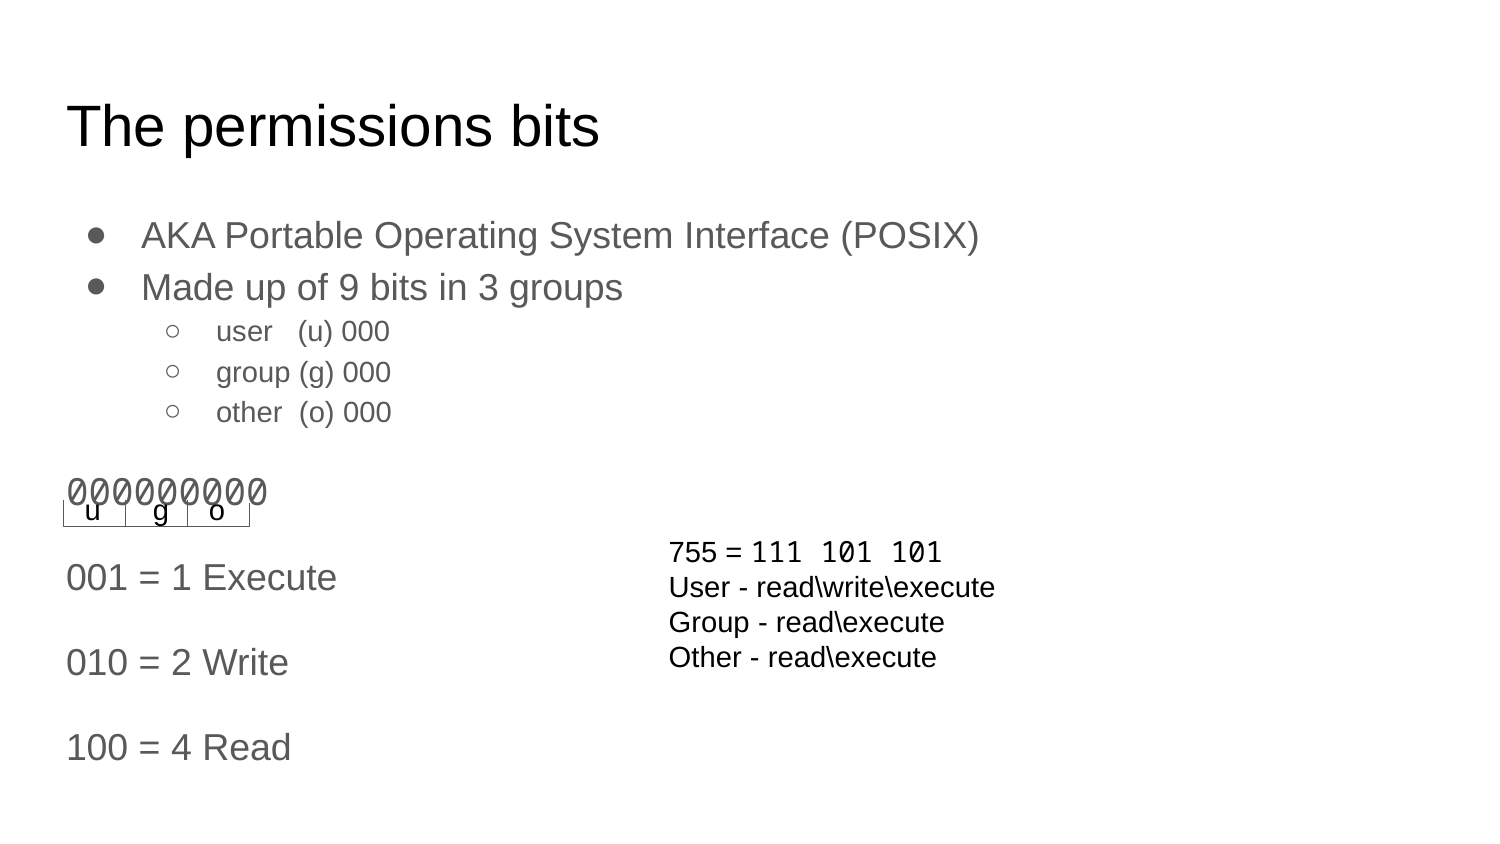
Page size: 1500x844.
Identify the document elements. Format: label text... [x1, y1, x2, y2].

title The permissions bits [51, 72, 1449, 167]
text_box u [69, 476, 120, 537]
text_box g [137, 476, 188, 537]
text_box [244, 502, 250, 527]
text_box [188, 500, 193, 527]
text_box [63, 500, 69, 527]
text_box o [193, 476, 244, 537]
text_box [120, 502, 125, 527]
text_box [125, 500, 137, 527]
text_box 755 = 111 101 101 User - read\write\execute Group - read\execute Other - read\execute [653, 518, 1134, 750]
list AKA Portable Operating System Interface (POSIX) Made up of 9 bits in 3 groups user (u) 000 group (g) 000 other (o) 000 000000000 001 = 1 Execute 010 = 2 Write 100 = 4 Read [51, 189, 1449, 750]
